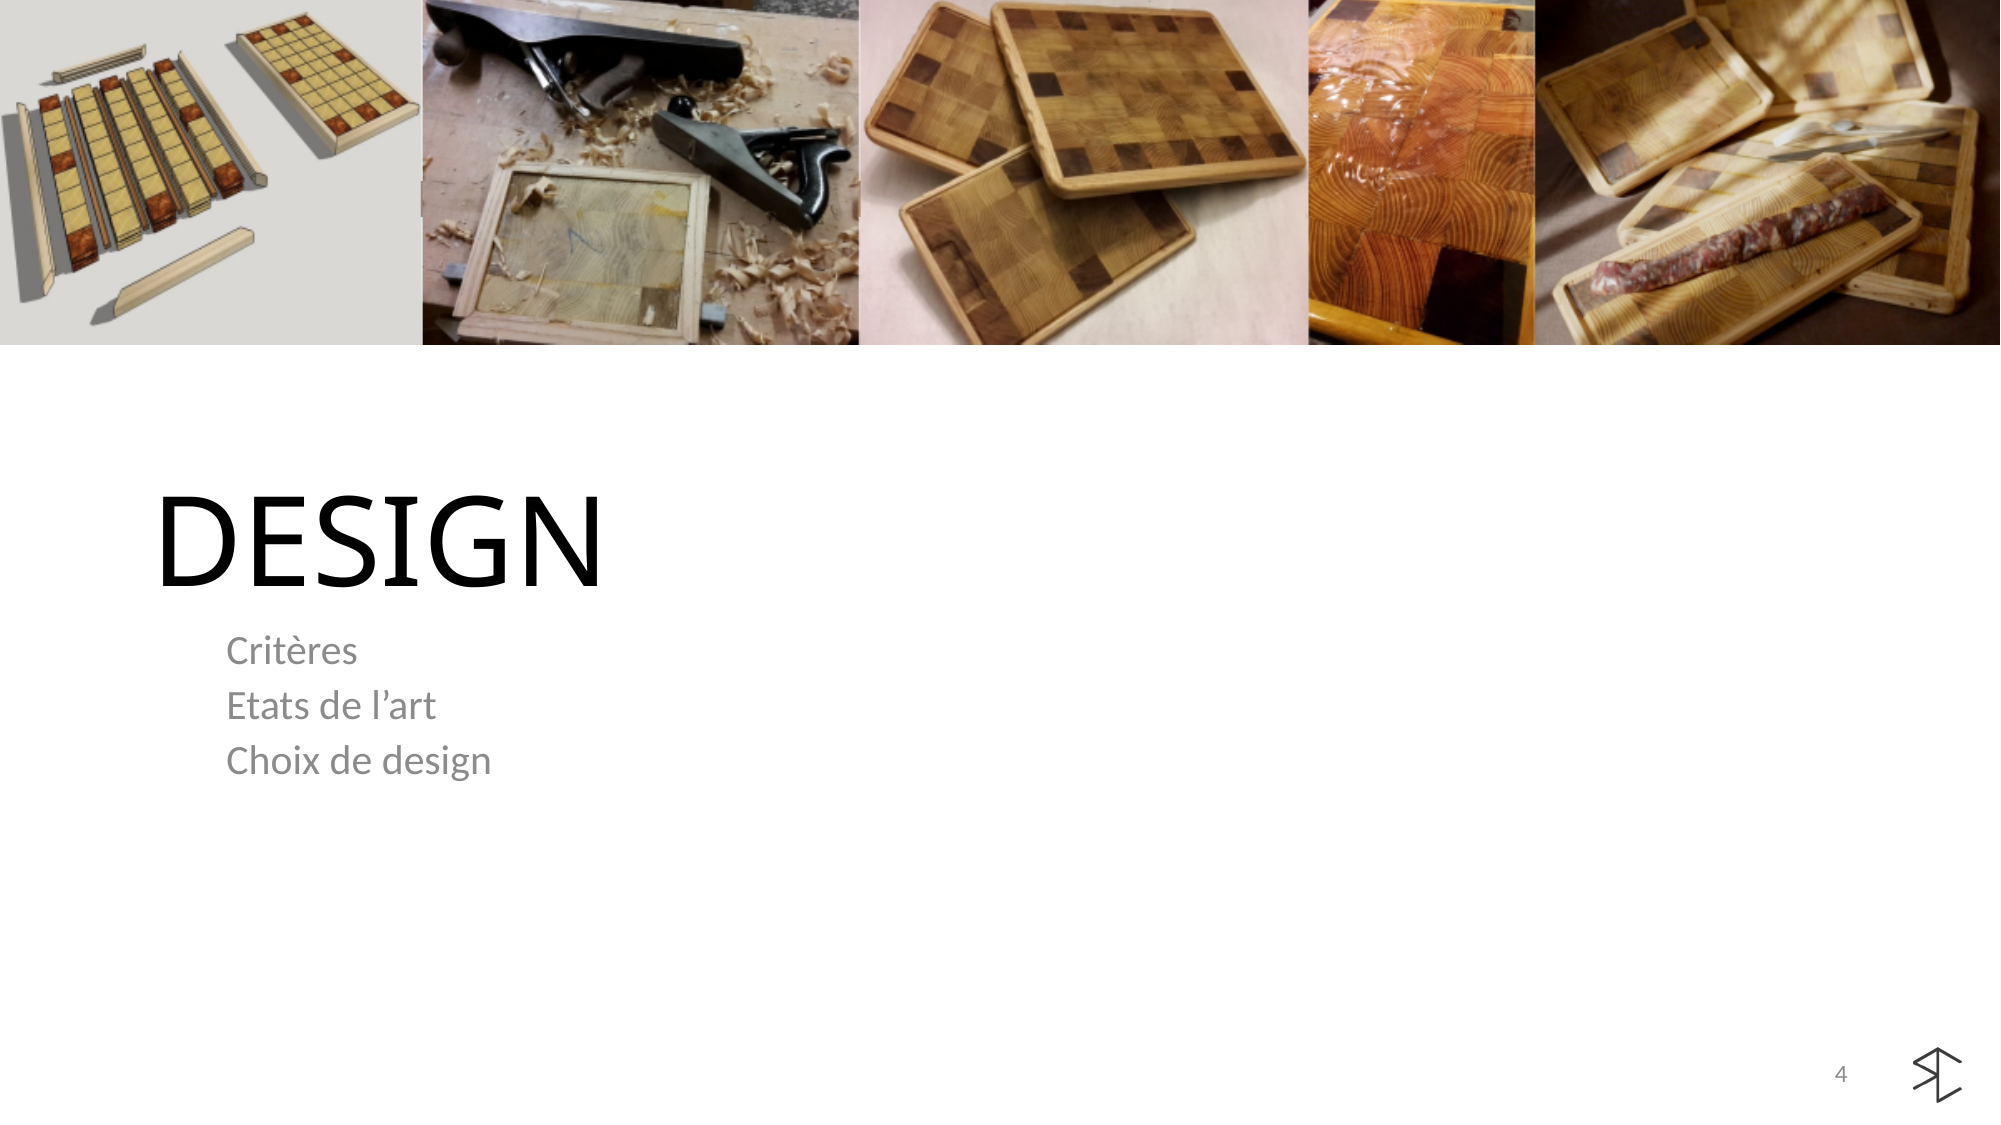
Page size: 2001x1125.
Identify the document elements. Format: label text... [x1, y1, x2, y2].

picture [1913, 1047, 1962, 1103]
picture [0, 0, 2000, 345]
title DESIGN [136, 344, 1862, 620]
slide_number 4 [1412, 1042, 1863, 1103]
list Critères Etats de l’art Choix de design [136, 620, 1862, 999]
